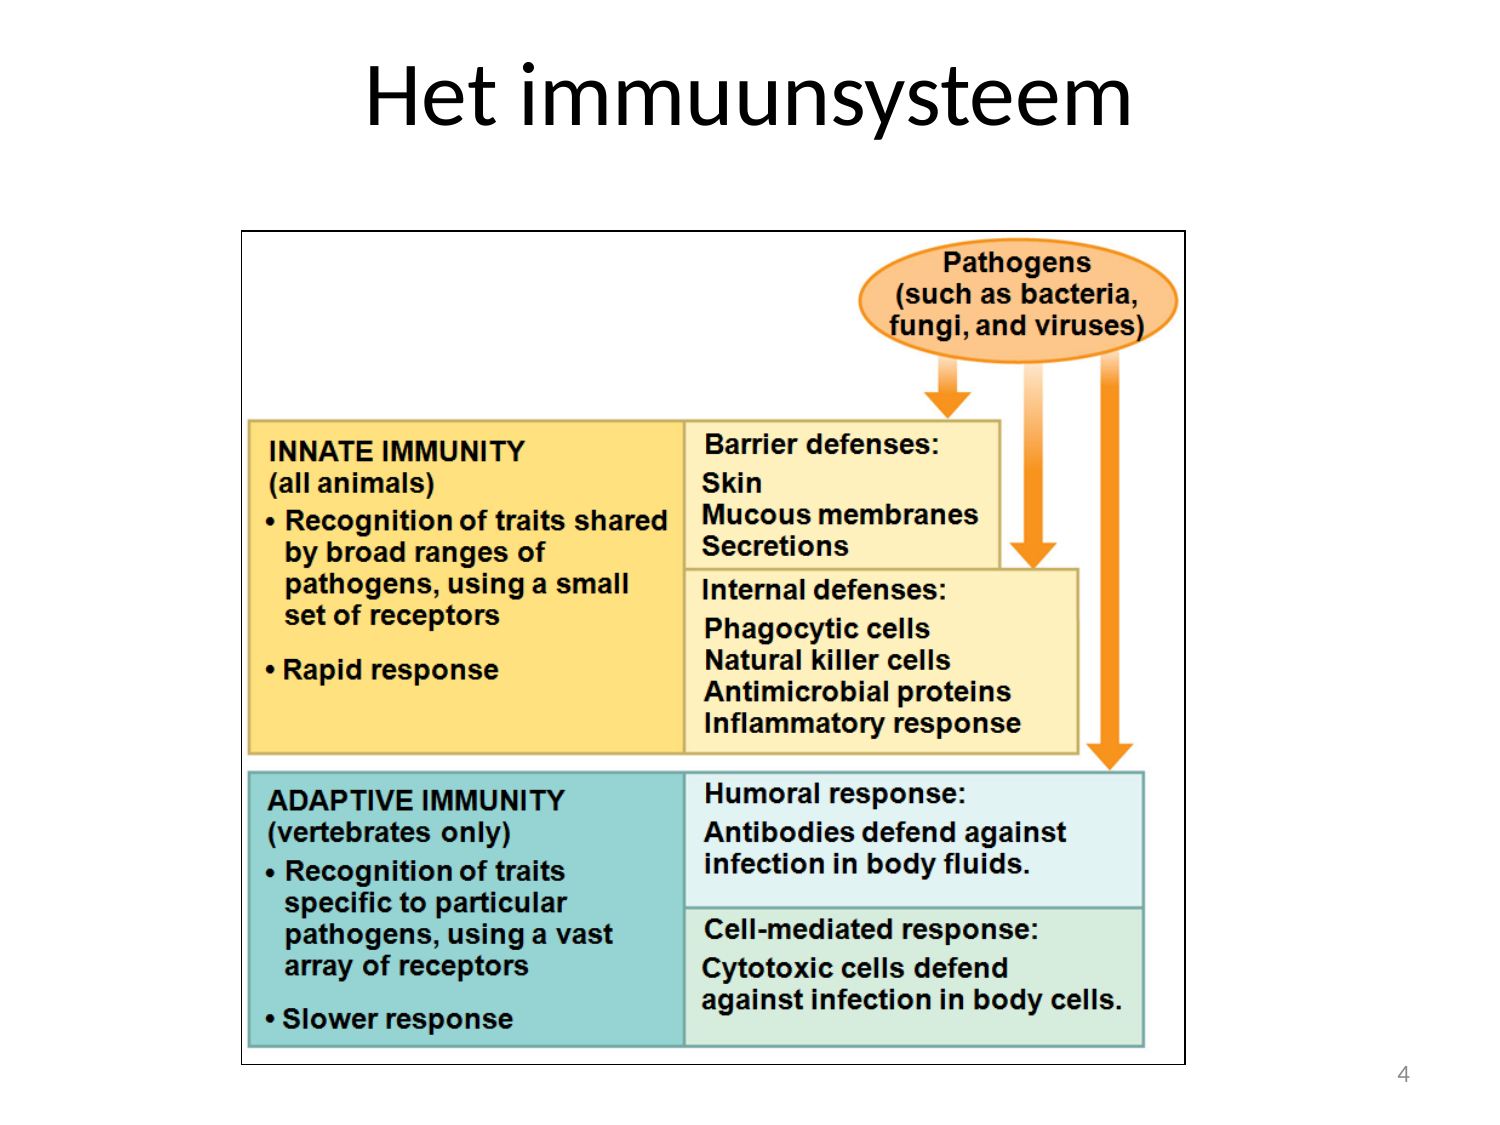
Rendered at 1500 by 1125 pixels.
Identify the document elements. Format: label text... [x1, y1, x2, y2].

slide_number 4 [1074, 1042, 1425, 1103]
picture [241, 231, 1185, 1064]
title Het immuunsysteem [75, 0, 1425, 183]
